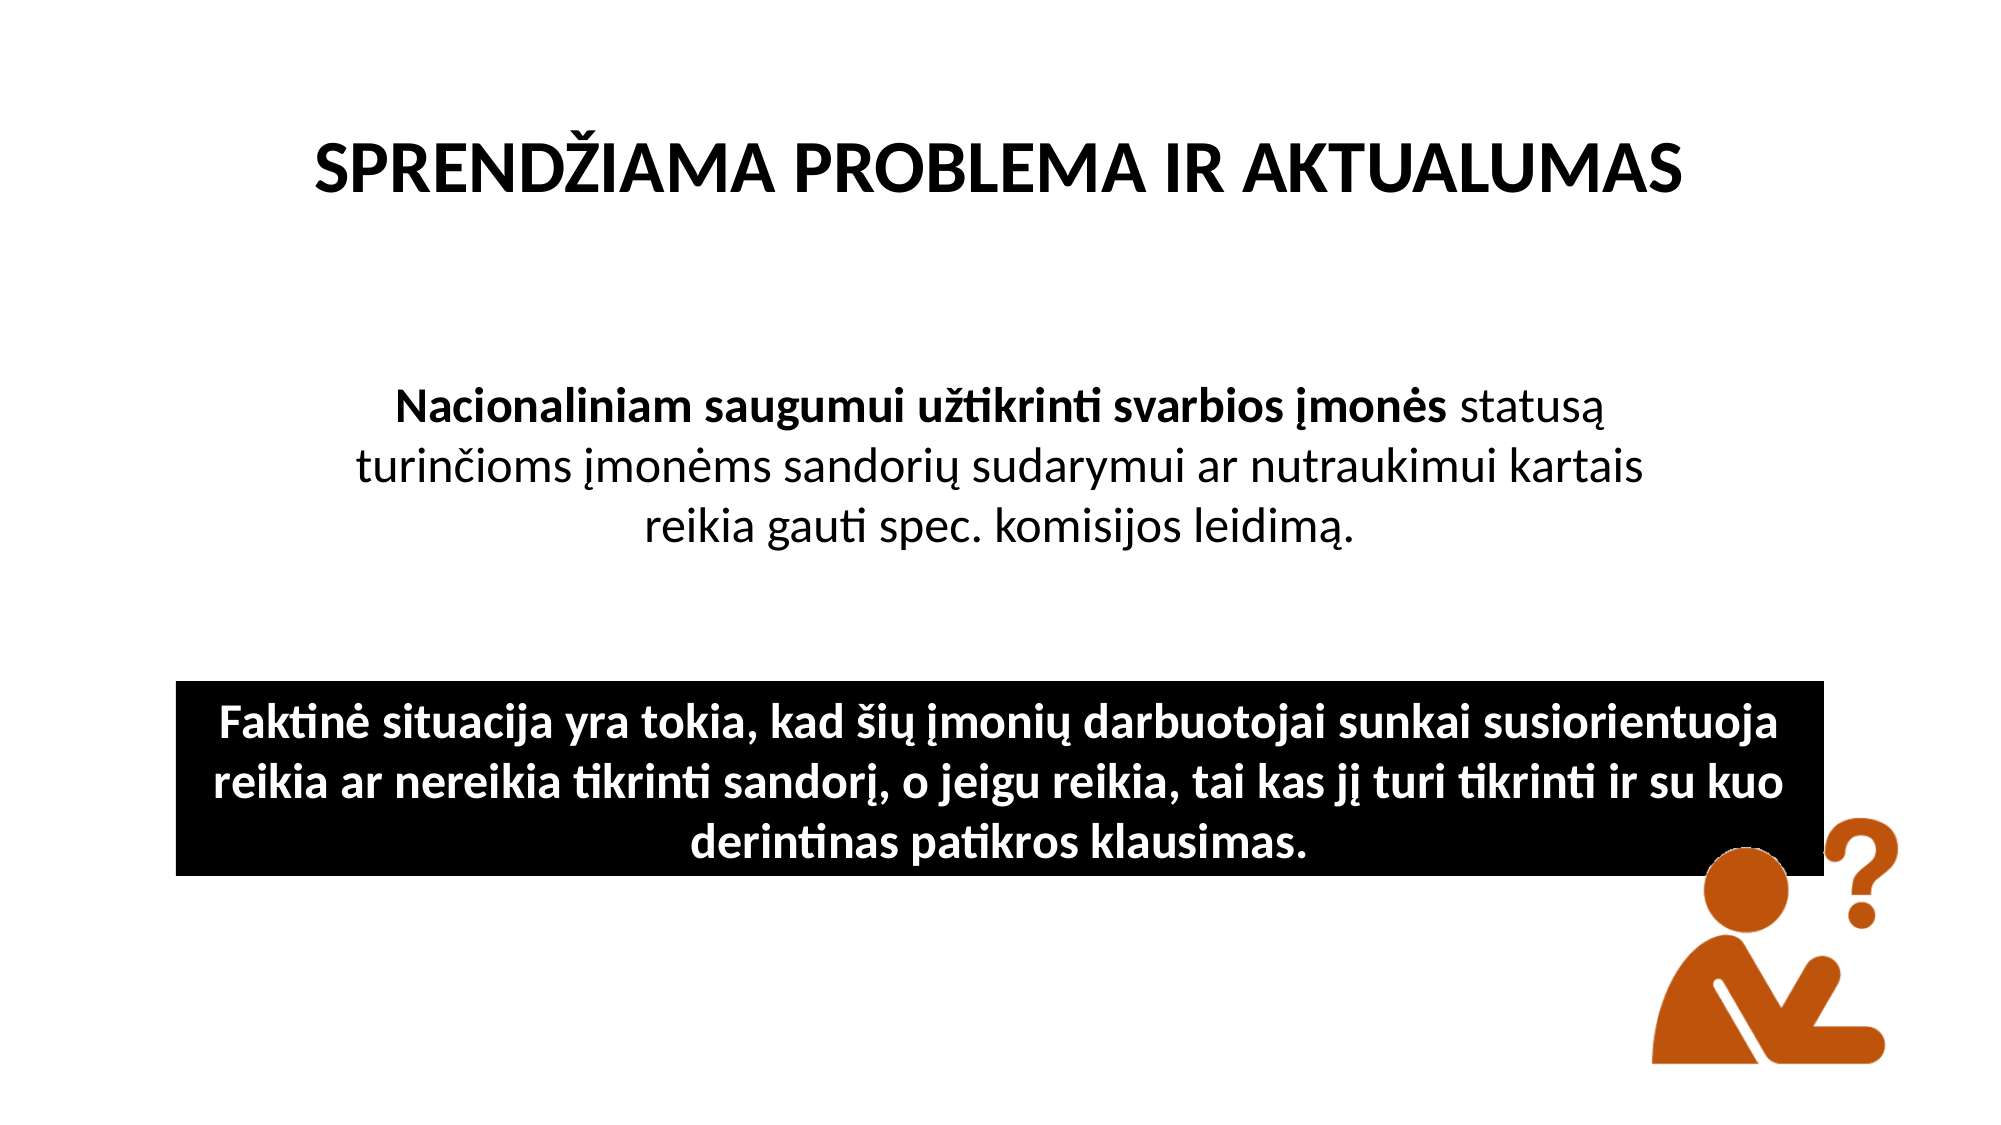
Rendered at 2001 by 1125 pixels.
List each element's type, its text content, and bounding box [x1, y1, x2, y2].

title SPRENDŽIAMA PROBLEMA IR AKTUALUMAS [137, 67, 1863, 271]
text_box Nacionaliniam saugumui užtikrinti svarbios įmonės statusą turinčioms įmonėms sandorių sudarymui ar nutraukimui kartais reikia gauti spec. komisijos leidimą. [325, 364, 1674, 560]
picture [1650, 816, 1900, 1066]
text_box Faktinė situacija yra tokia, kad šių įmonių darbuotojai sunkai susiorientuoja reikia ar nereikia tikrinti sandorį, o jeigu reikia, tai kas jį turi tikrinti ir su kuo derintinas patikros klausimas. [175, 681, 1824, 876]
